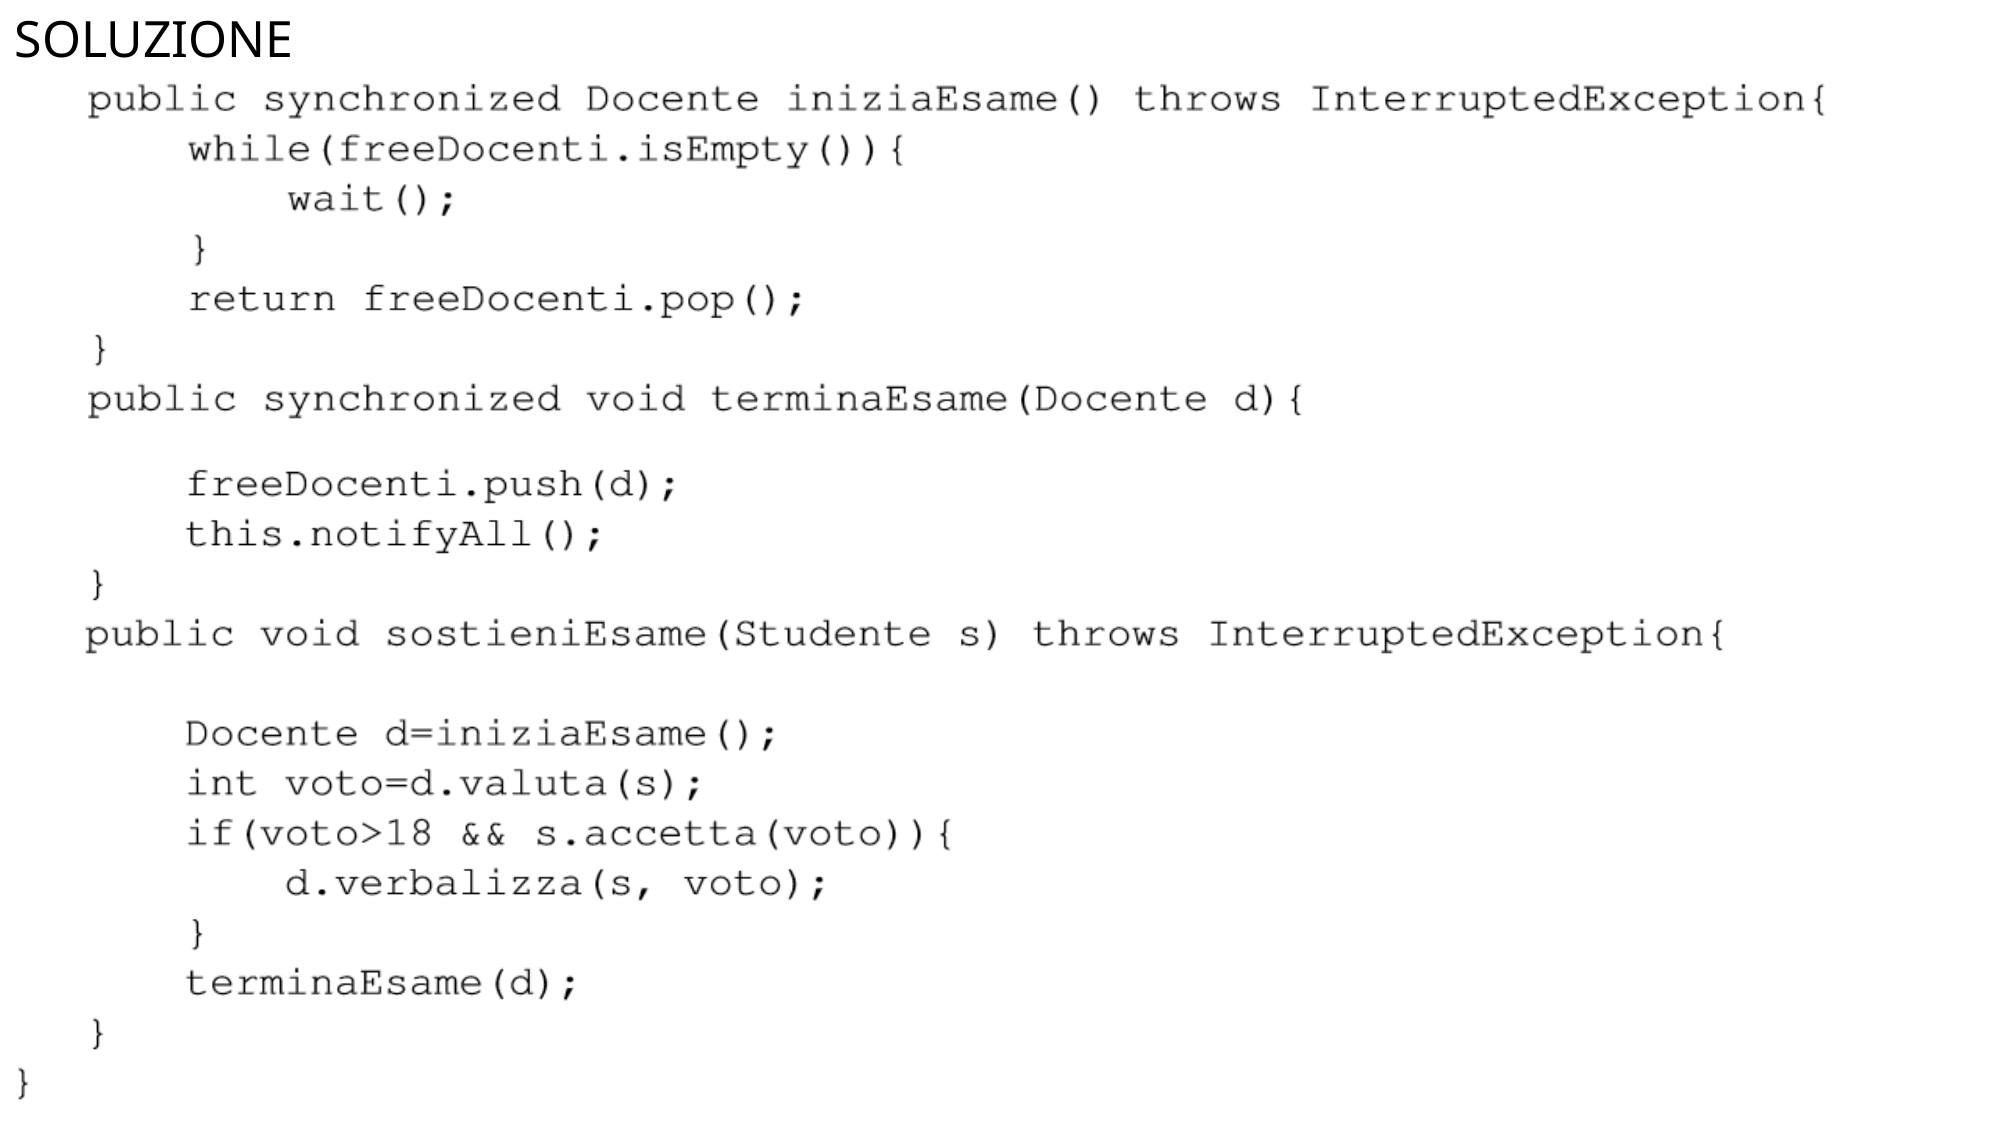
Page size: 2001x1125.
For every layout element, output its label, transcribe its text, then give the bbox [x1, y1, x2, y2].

picture [76, 75, 1853, 442]
picture [11, 447, 1740, 1112]
text_box SOLUZIONE [0, 0, 2000, 75]
